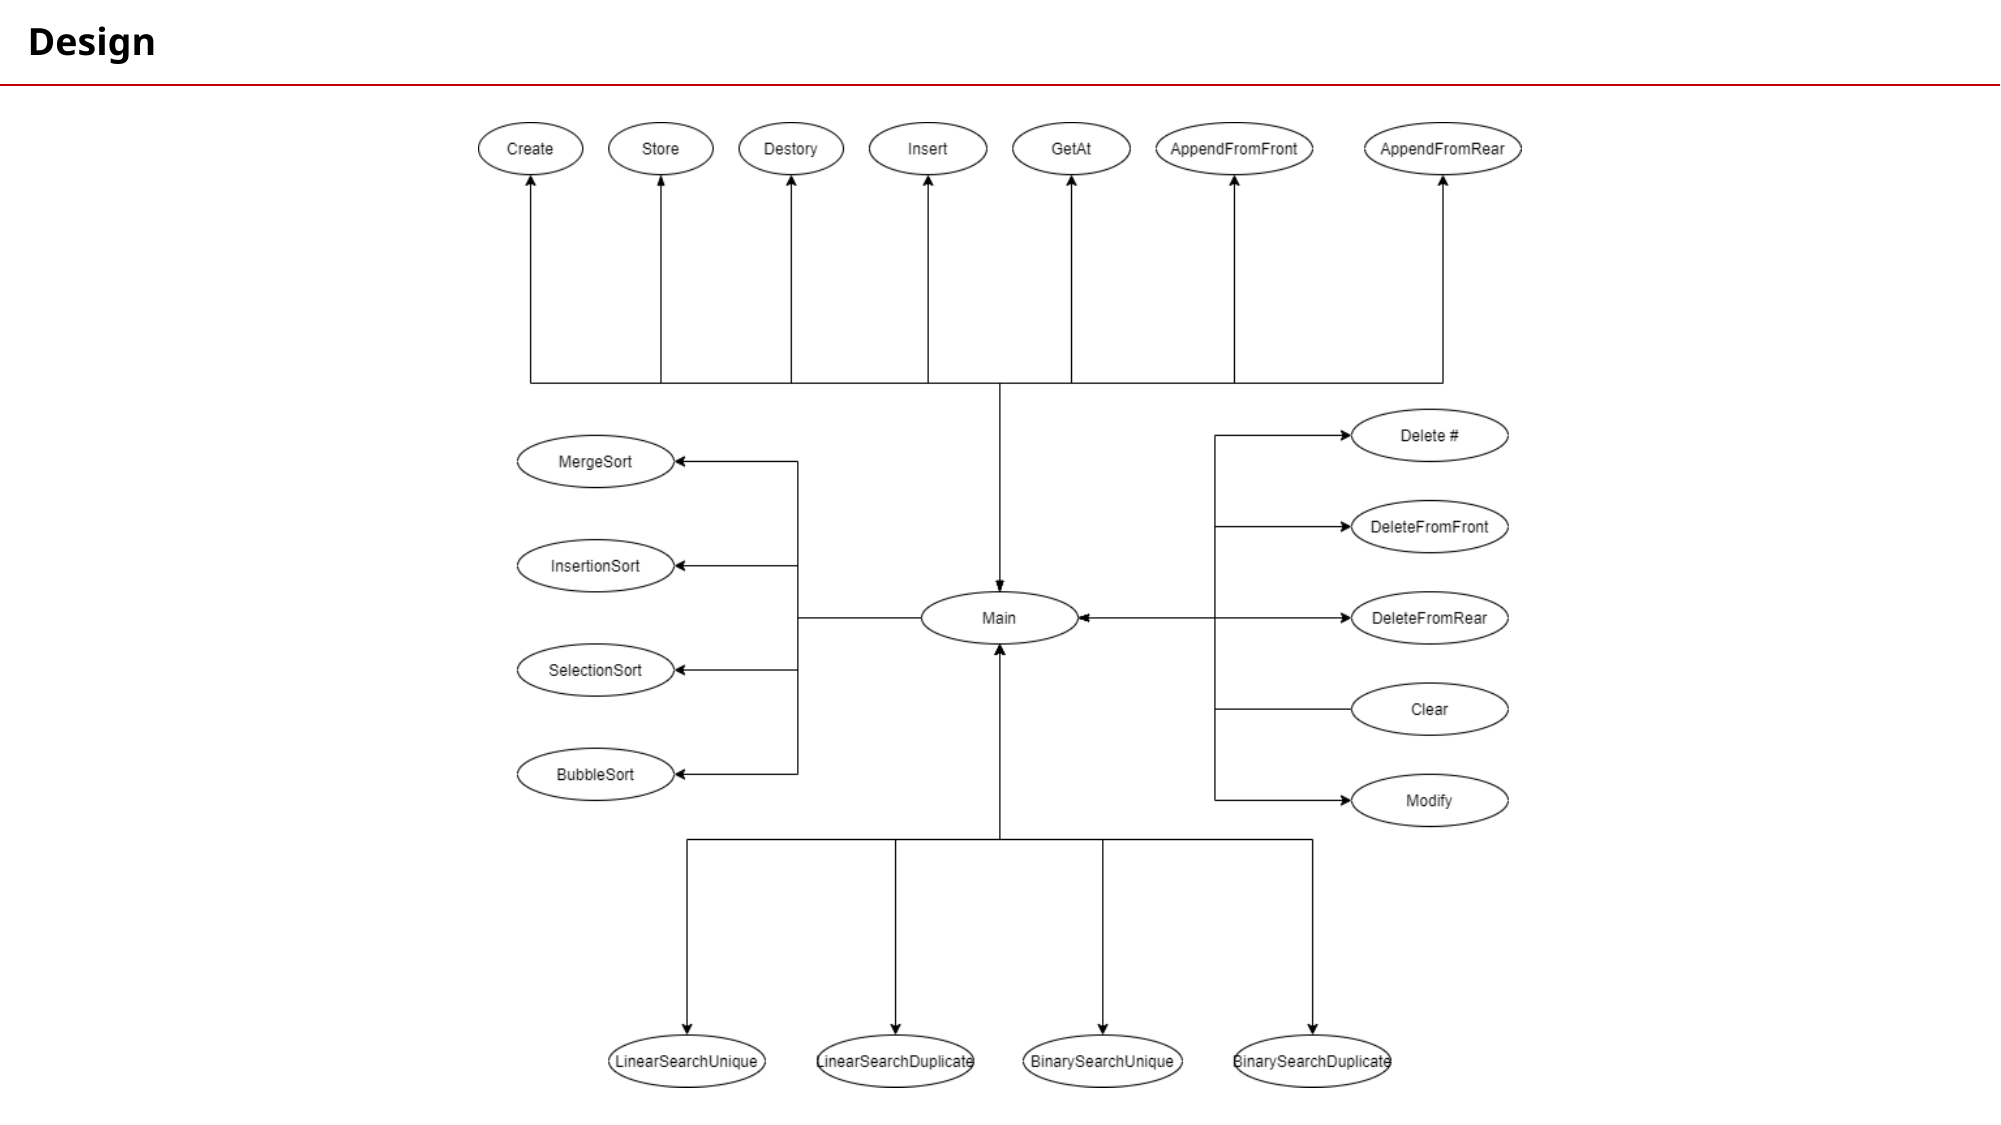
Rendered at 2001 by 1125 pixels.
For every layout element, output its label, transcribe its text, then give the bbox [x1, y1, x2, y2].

text_box Design [12, 10, 172, 71]
picture [478, 122, 1522, 1088]
